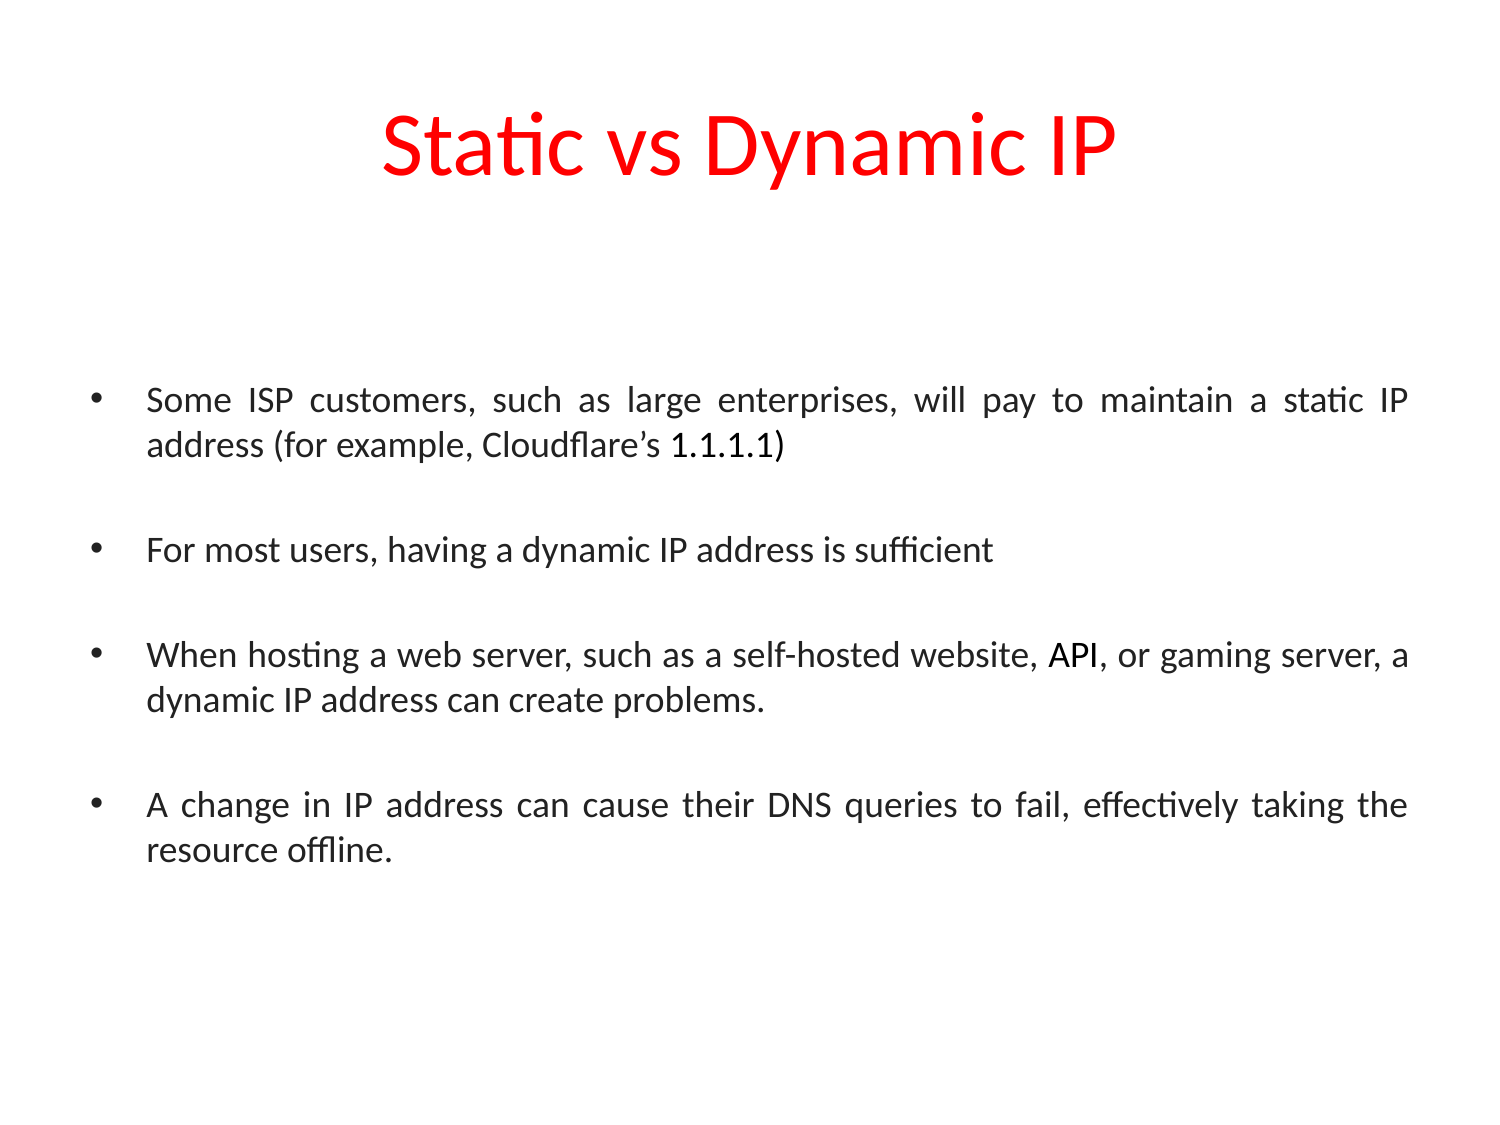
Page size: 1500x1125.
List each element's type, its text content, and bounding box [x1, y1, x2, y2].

list Some ISP customers, such as large enterprises, will pay to maintain a static IP address (for example, Cloudflare’s 1.1.1.1) For most users, having a dynamic IP address is sufficient When hosting a web server, such as a self-hosted website, API, or gaming server, a dynamic IP address can create problems. A change in IP address can cause their DNS queries to fail, effectively taking the resource offline. [75, 262, 1425, 1005]
title Static vs Dynamic IP [75, 45, 1425, 233]
text_box [725, 537, 775, 588]
